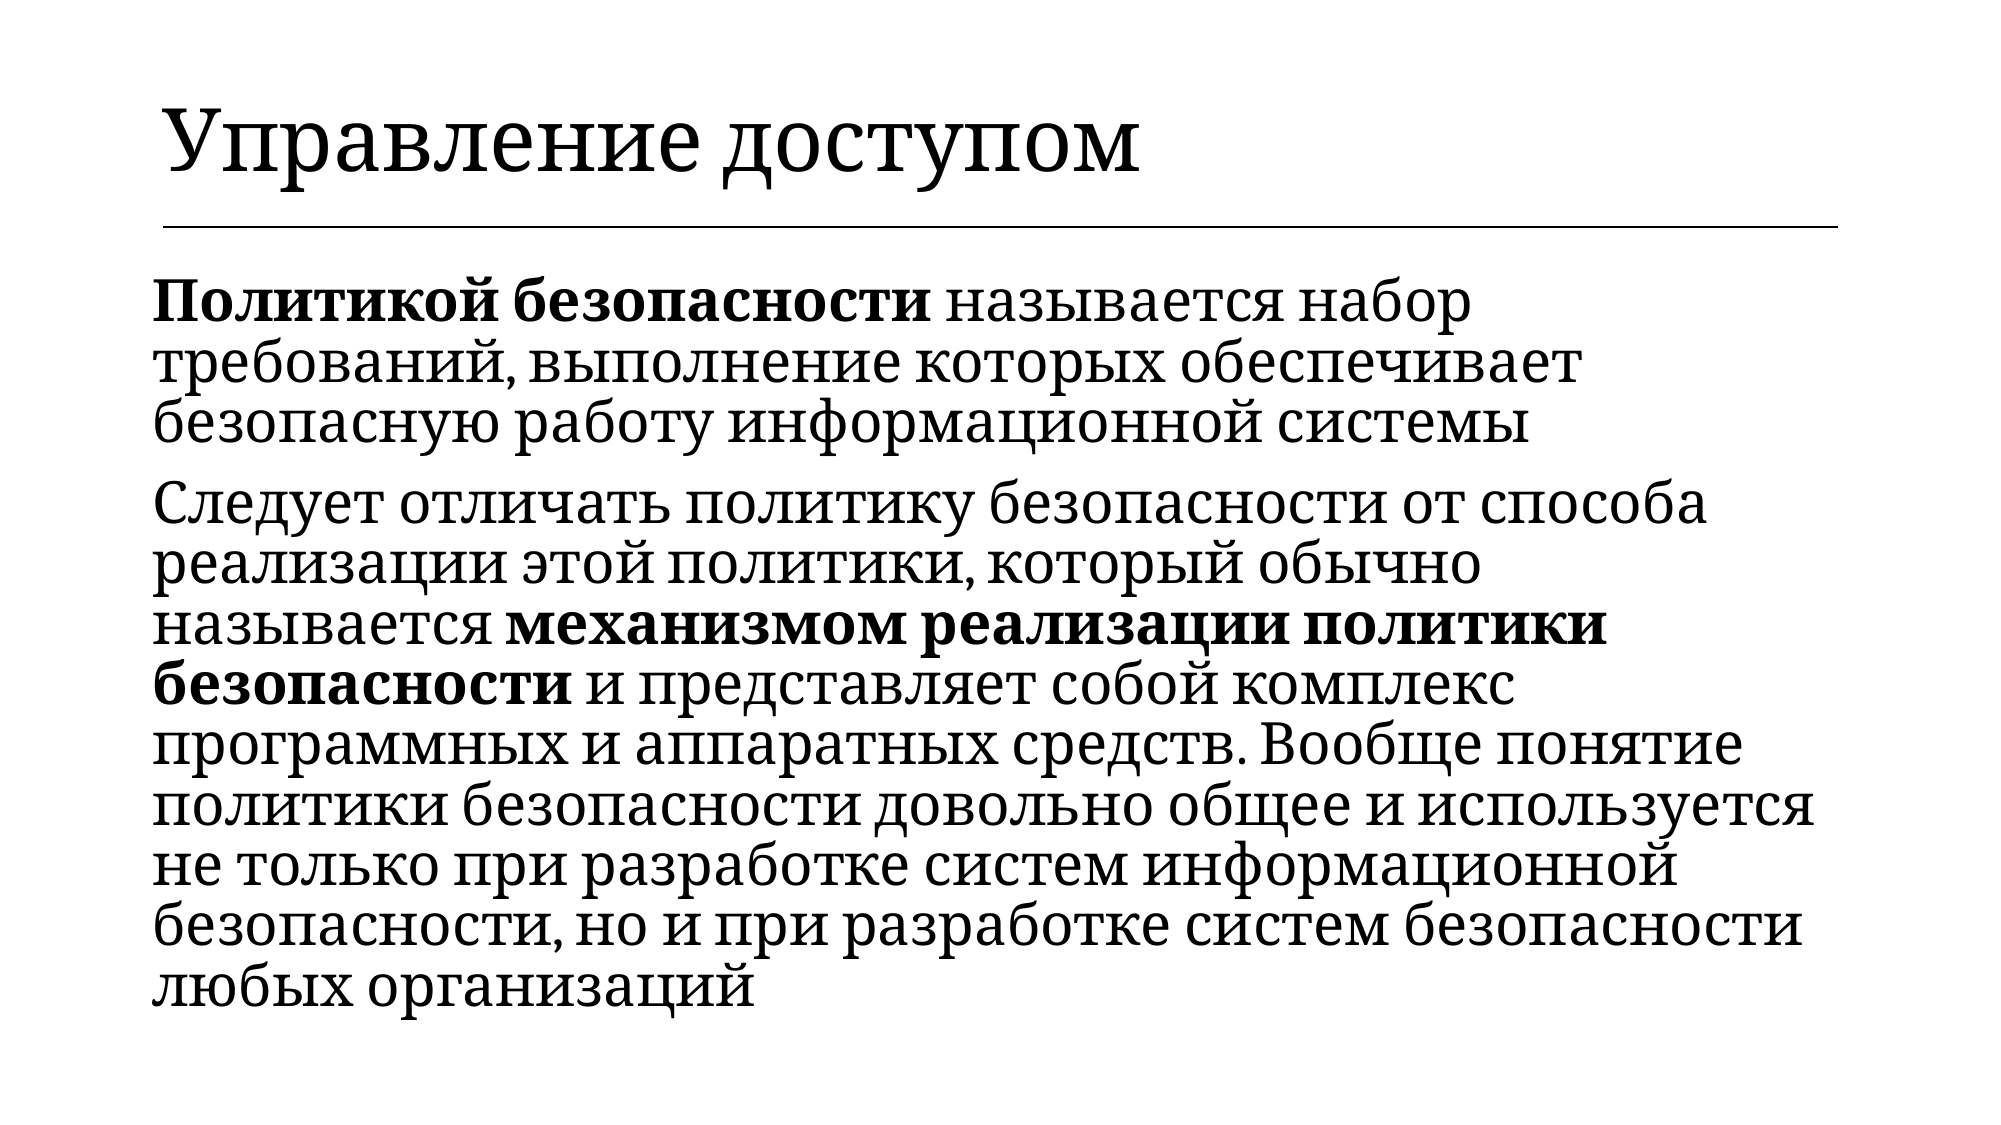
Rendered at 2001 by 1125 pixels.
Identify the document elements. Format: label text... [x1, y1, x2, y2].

table_header Управление доступом [163, 60, 1838, 226]
list Политикой безопасности называется набор требований, выполнение которых обеспечивает безопасную работу информационной системы Следует отличать политику безопасности от способа реализации этой политики, который обычно называется механизмом реализации политики безопасности и представляет собой комплекс программных и аппаратных средств. Вообще понятие политики безопасности довольно общее и используется не только при разработке систем информационной безопасности, но и при разработке систем безопасности любых организаций [137, 266, 1838, 1107]
